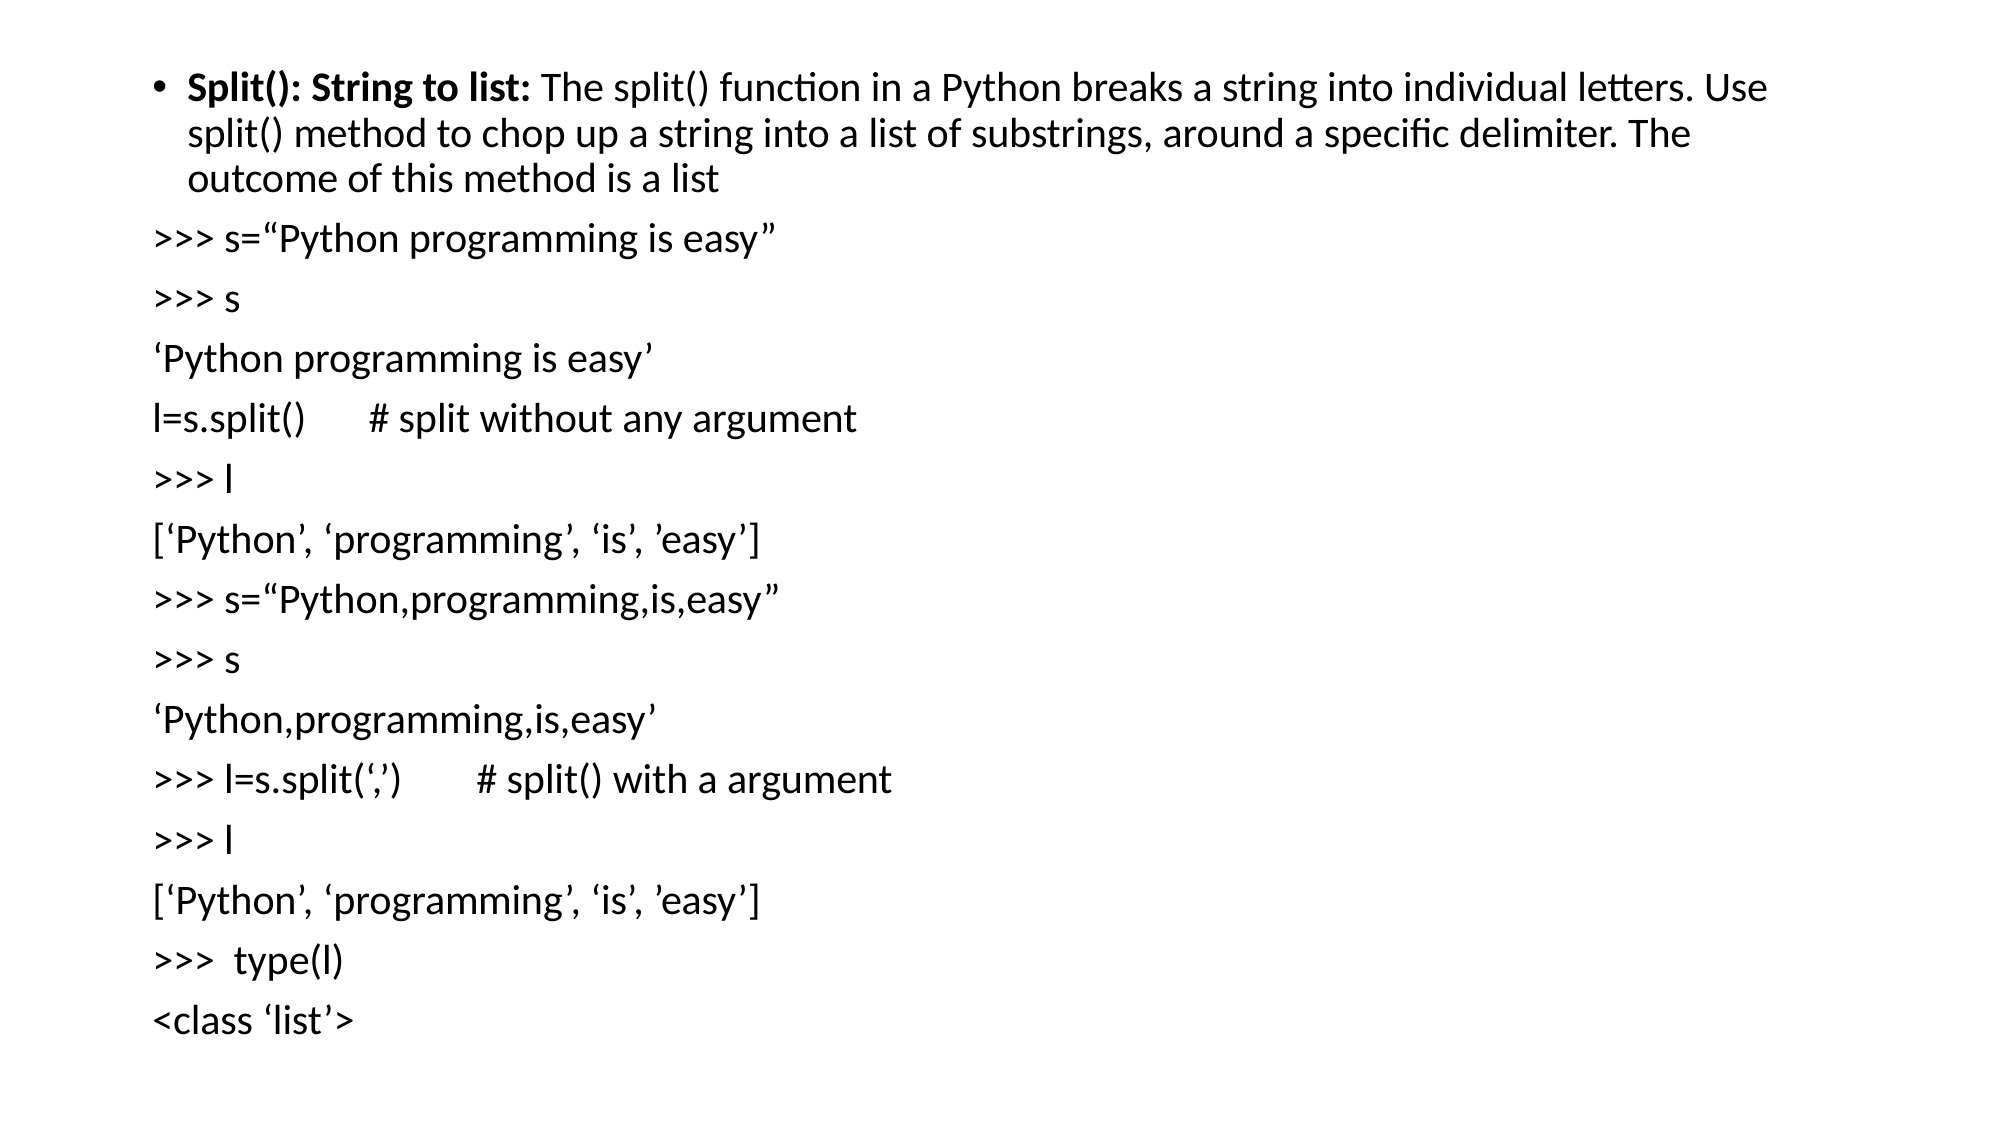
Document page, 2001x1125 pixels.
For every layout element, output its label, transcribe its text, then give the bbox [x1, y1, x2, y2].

list Split(): String to list: The split() function in a Python breaks a string into individual letters. Use split() method to chop up a string into a list of substrings, around a specific delimiter. The outcome of this method is a list >>> s=“Python programming is easy” >>> s ‘Python programming is easy’ l=s.split() # split without any argument >>> l [‘Python’, ‘programming’, ‘is’, ’easy’] >>> s=“Python,programming,is,easy” >>> s ‘Python,programming,is,easy’ >>> l=s.split(‘,’) # split() with a argument >>> l [‘Python’, ‘programming’, ‘is’, ’easy’] >>> type(l) <class ‘list’> [137, 58, 1863, 1064]
